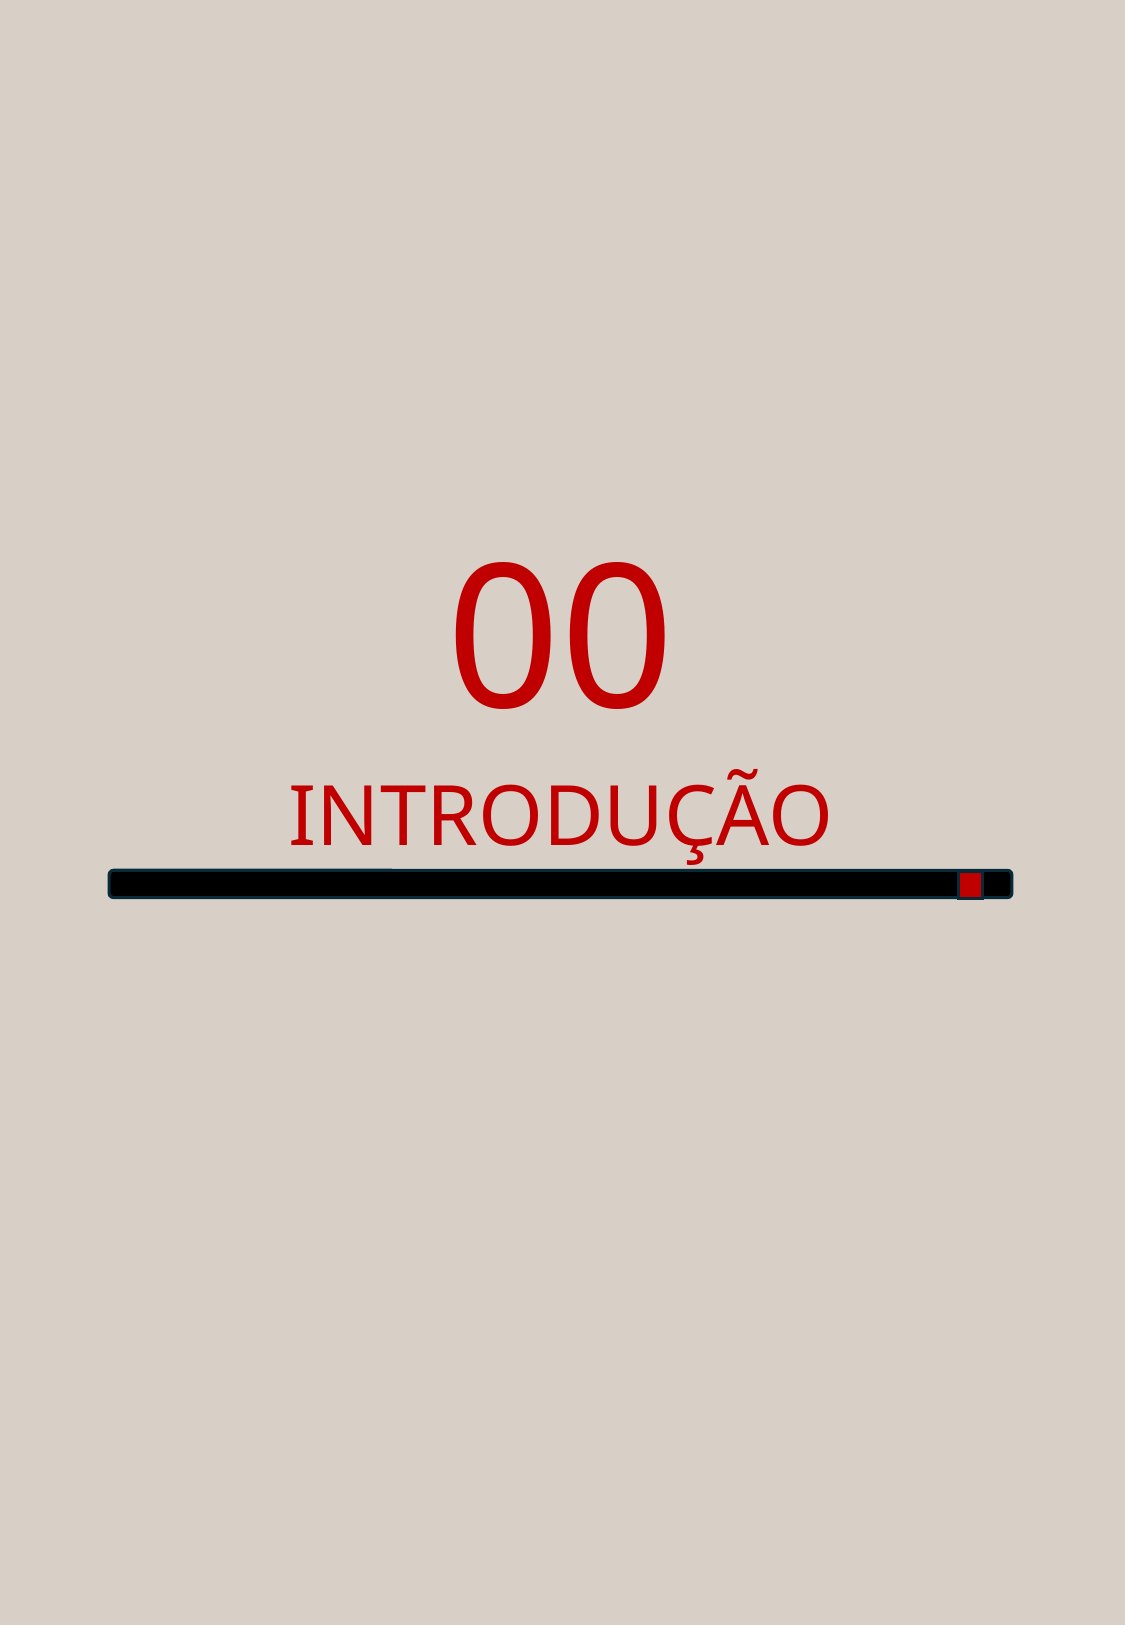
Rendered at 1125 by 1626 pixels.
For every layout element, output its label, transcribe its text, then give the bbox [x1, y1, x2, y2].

text_box 00 [414, 500, 708, 754]
text_box [107, 868, 1014, 900]
text_box [957, 869, 984, 900]
text_box INTRODUÇÃO [222, 754, 900, 868]
